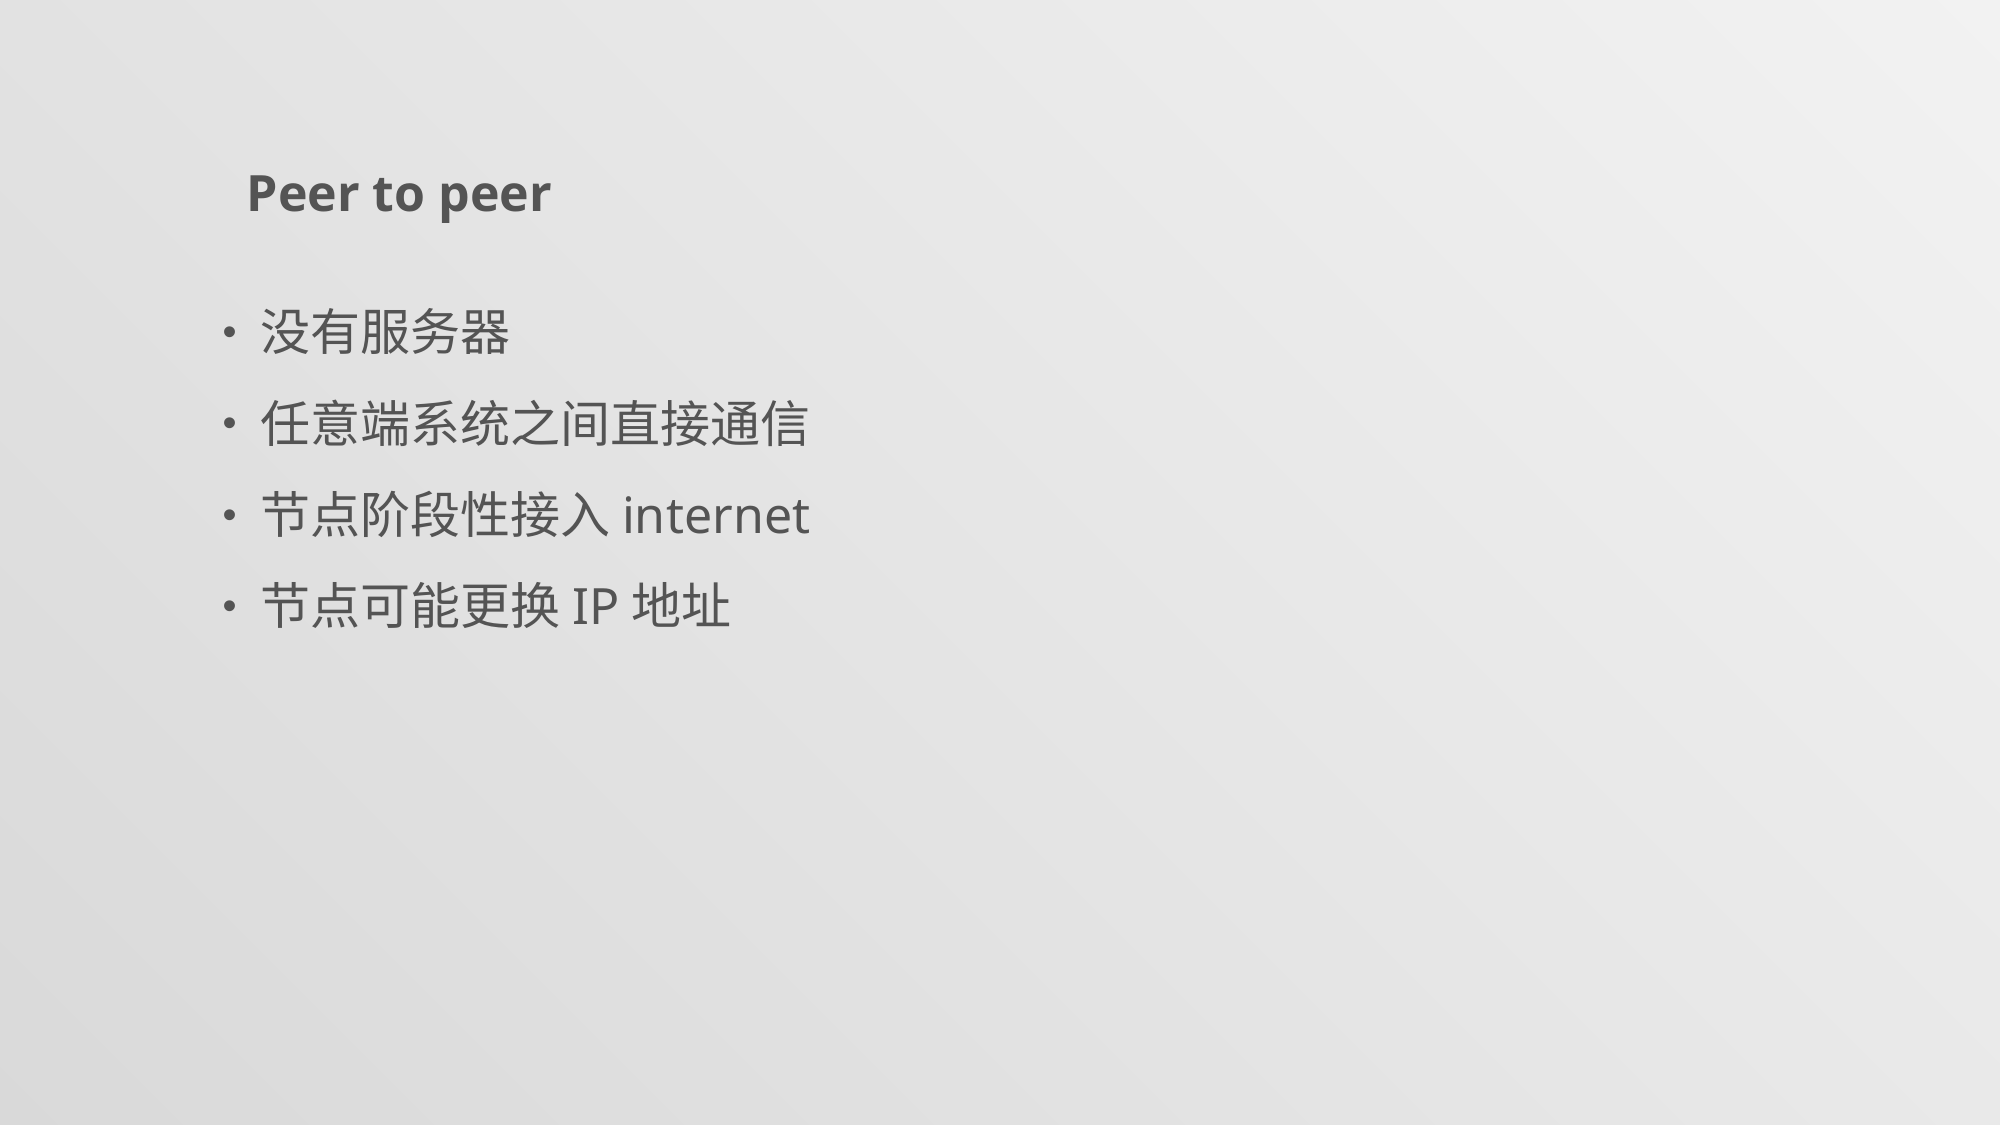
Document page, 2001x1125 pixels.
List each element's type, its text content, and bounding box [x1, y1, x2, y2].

text_box Peer to peer [232, 160, 859, 230]
list 没有服务器 任意端系统之间直接通信 节点阶段性接入internet 节点可能更换IP地址 [200, 299, 1800, 1013]
